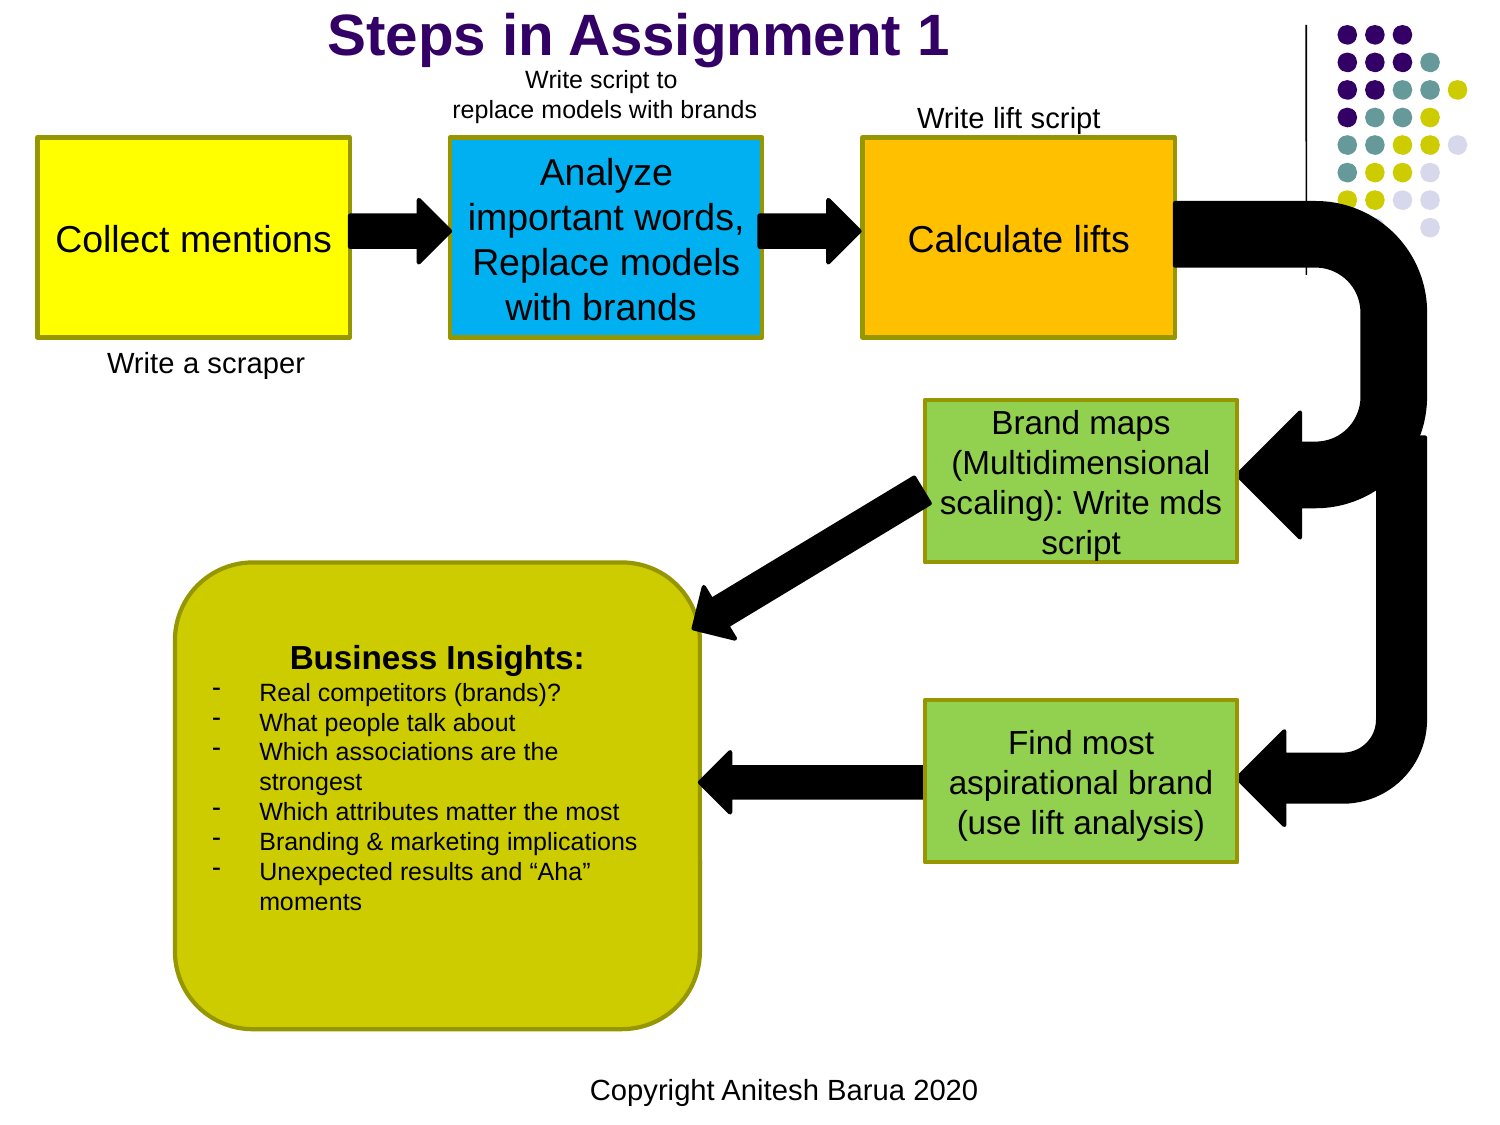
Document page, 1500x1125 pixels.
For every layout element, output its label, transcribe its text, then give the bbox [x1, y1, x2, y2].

text_box [347, 198, 453, 265]
text_box Write a scraper [92, 337, 321, 388]
text_box [757, 198, 862, 265]
text_box Analyze important words, Replace models with brands [448, 161, 764, 340]
text_box Business Insights: Real competitors (brands)? What people talk about Which associations are the strongest Which attributes matter the most Branding & marketing implications Unexpected results and “Aha” moments [172, 560, 703, 1032]
text_box Write script to replace models with brands [437, 56, 773, 161]
text_box Write lift script [902, 91, 1117, 177]
text_box [1172, 200, 1428, 540]
text_box Calculate lifts [860, 135, 1177, 340]
text_box Find most aspirational brand (use lift analysis) [923, 698, 1239, 864]
title Steps in Assignment 1 [312, 0, 1500, 76]
text_box [697, 750, 923, 815]
text_box [1239, 435, 1428, 827]
text_box [691, 475, 932, 641]
text_box Brand maps (Multidimensional scaling): Write mds script [923, 398, 1239, 564]
text_box Copyright Anitesh Barua 2020 [574, 1064, 1175, 1115]
text_box Collect mentions [35, 135, 352, 340]
